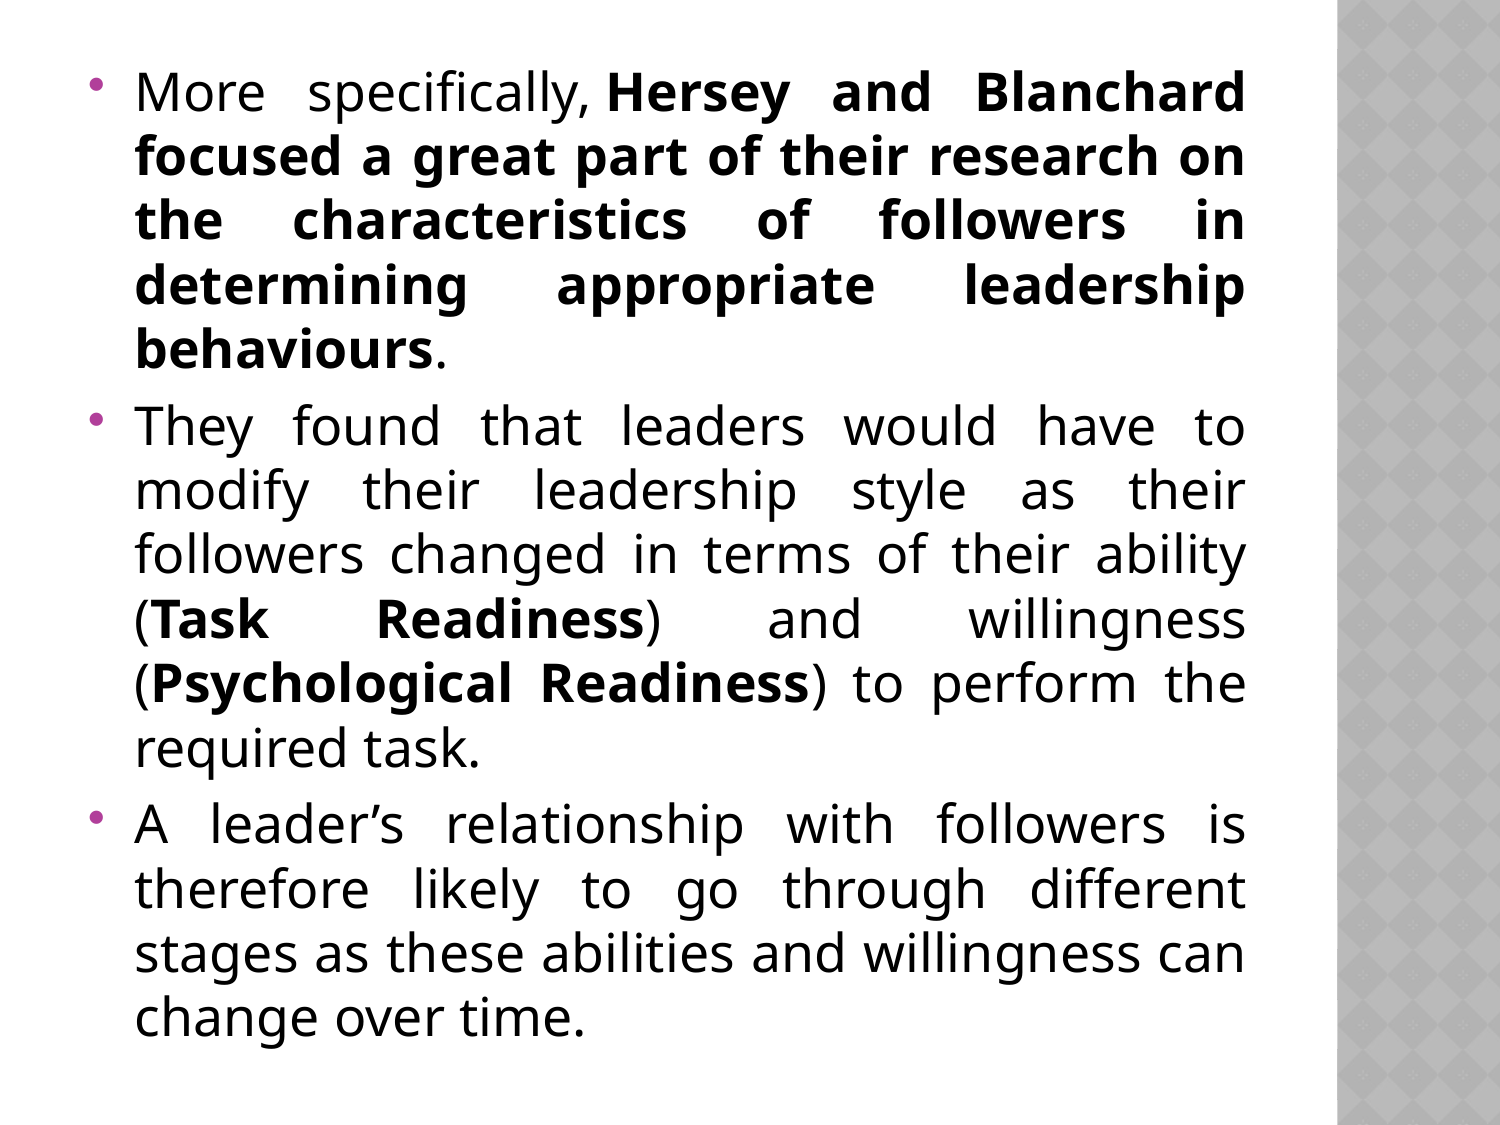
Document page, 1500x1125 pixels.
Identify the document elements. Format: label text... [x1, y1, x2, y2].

list More specifically, Hersey and Blanchard focused a great part of their research on the characteristics of followers in determining appropriate leadership behaviours. They found that leaders would have to modify their leadership style as their followers changed in terms of their ability (Task Readiness) and willingness (Psychological Readiness) to perform the required task. A leader’s relationship with followers is therefore likely to go through different stages as these abilities and willingness can change over time. [75, 50, 1263, 1059]
